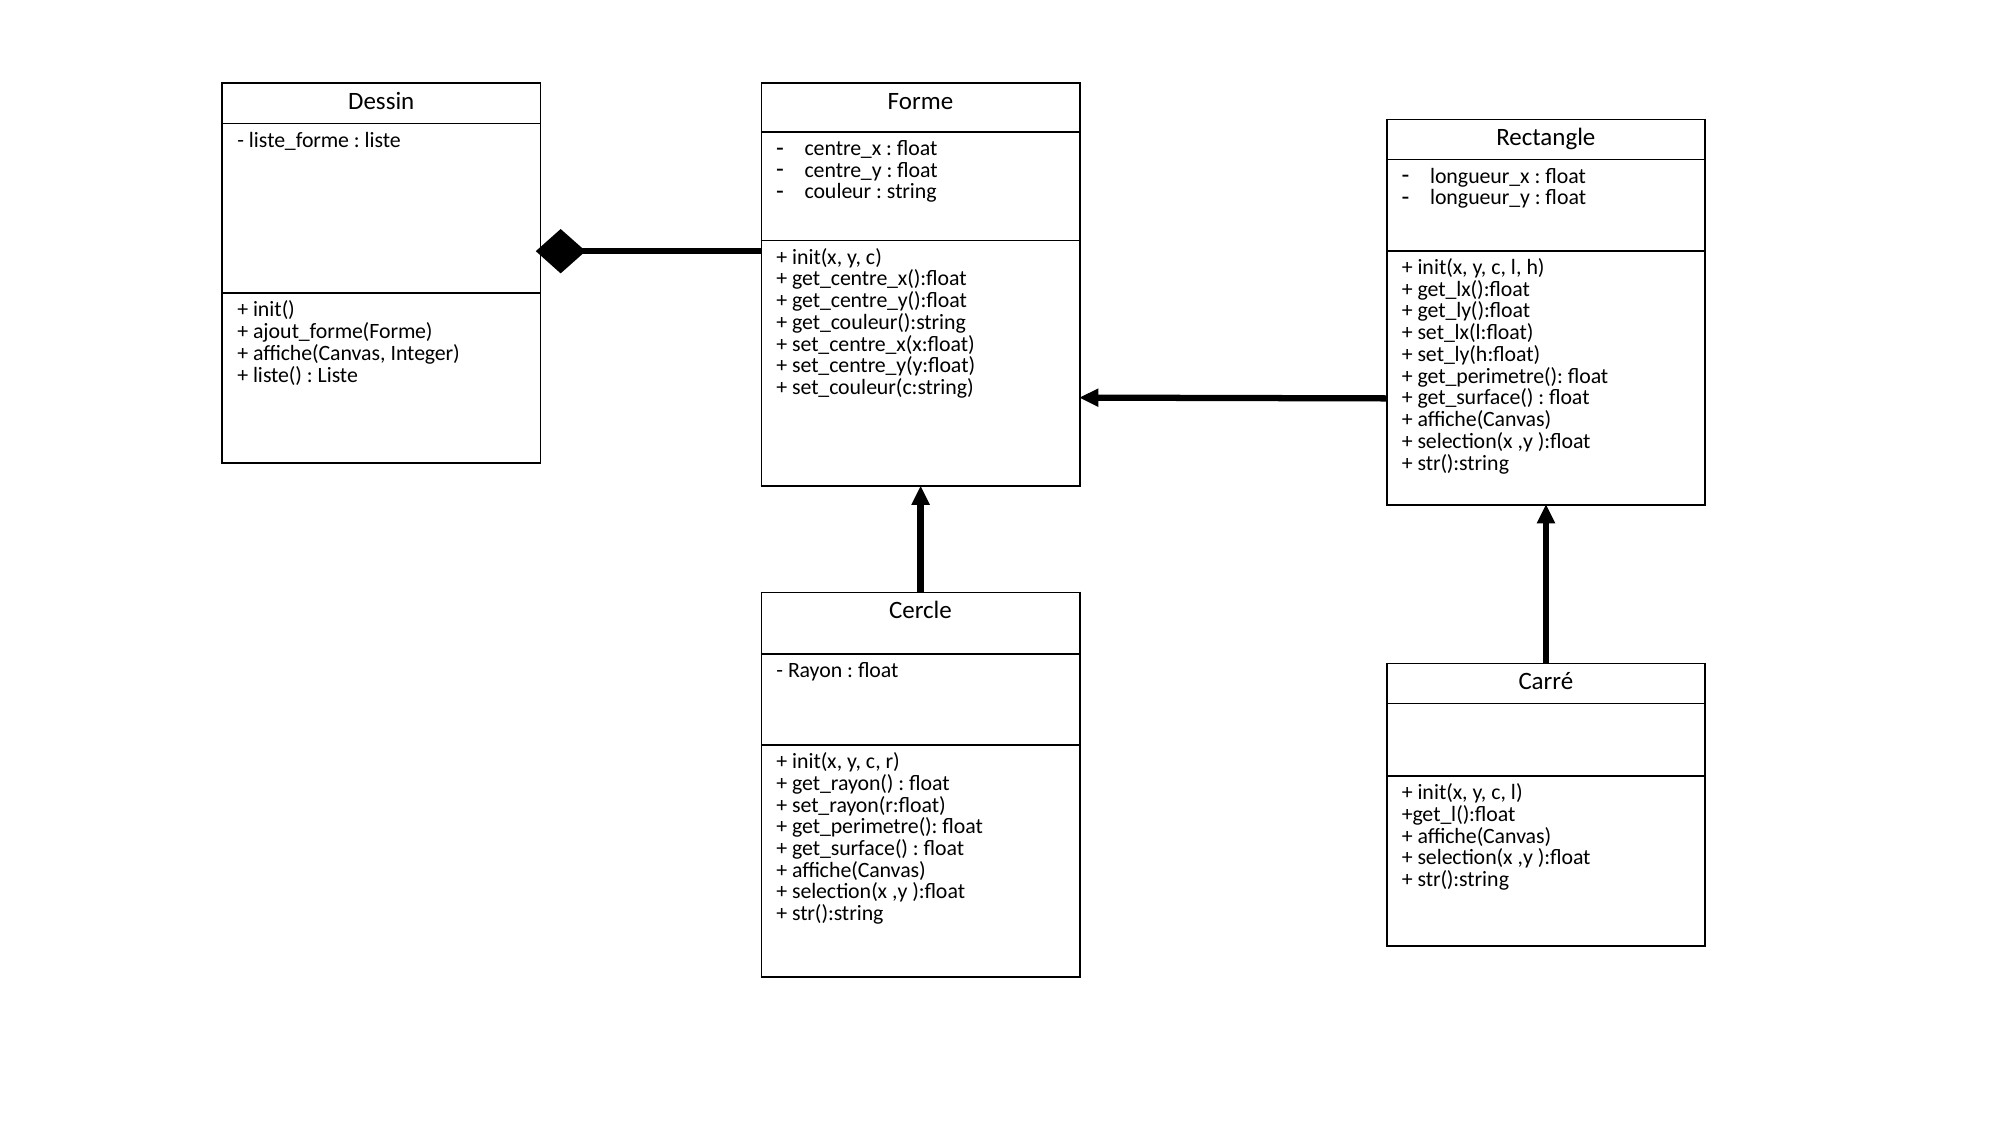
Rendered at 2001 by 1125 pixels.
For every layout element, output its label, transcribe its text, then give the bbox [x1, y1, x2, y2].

table_cell + init(x, y, c, r) + get_rayon() : float + set_rayon(r:float) + get_perimetre(): float + get_surface() : float + affiche(Canvas) + selection(x ,y ):float + str():string [762, 746, 1079, 976]
table_cell - Rayon : float [762, 655, 1079, 744]
table_header Cercle [762, 593, 1079, 653]
table_cell centre_x : float centre_y : float couleur : string [762, 133, 1079, 240]
table_cell + init(x, y, c, l, h) + get_lx():float + get_ly():float + set_lx(l:float) + set_ly(h:float) + get_perimetre(): float + get_surface() : float + affiche(Canvas) + selection(x ,y ):float + str():string [1388, 252, 1704, 504]
table_cell + init() + ajout_forme(Forme) + affiche(Canvas, Integer) + liste() : Liste [223, 294, 540, 462]
table_header Forme [762, 84, 1079, 131]
table_header Dessin [223, 84, 540, 123]
table_cell - liste_forme : liste [223, 124, 540, 292]
table_cell longueur_x : float longueur_y : float [1388, 160, 1704, 250]
table_cell [1388, 704, 1704, 775]
table_cell + init(x, y, c) + get_centre_x():float + get_centre_y():float + get_couleur():string + set_centre_x(x:float) + set_centre_y(y:float) + set_couleur(c:string) [762, 241, 1079, 485]
text_box [538, 231, 583, 271]
table_header Carré [1388, 664, 1704, 703]
table_cell + init(x, y, c, l) +get_l():float + affiche(Canvas) + selection(x ,y ):float + str():string [1388, 777, 1704, 945]
table_header Rectangle [1388, 120, 1704, 159]
